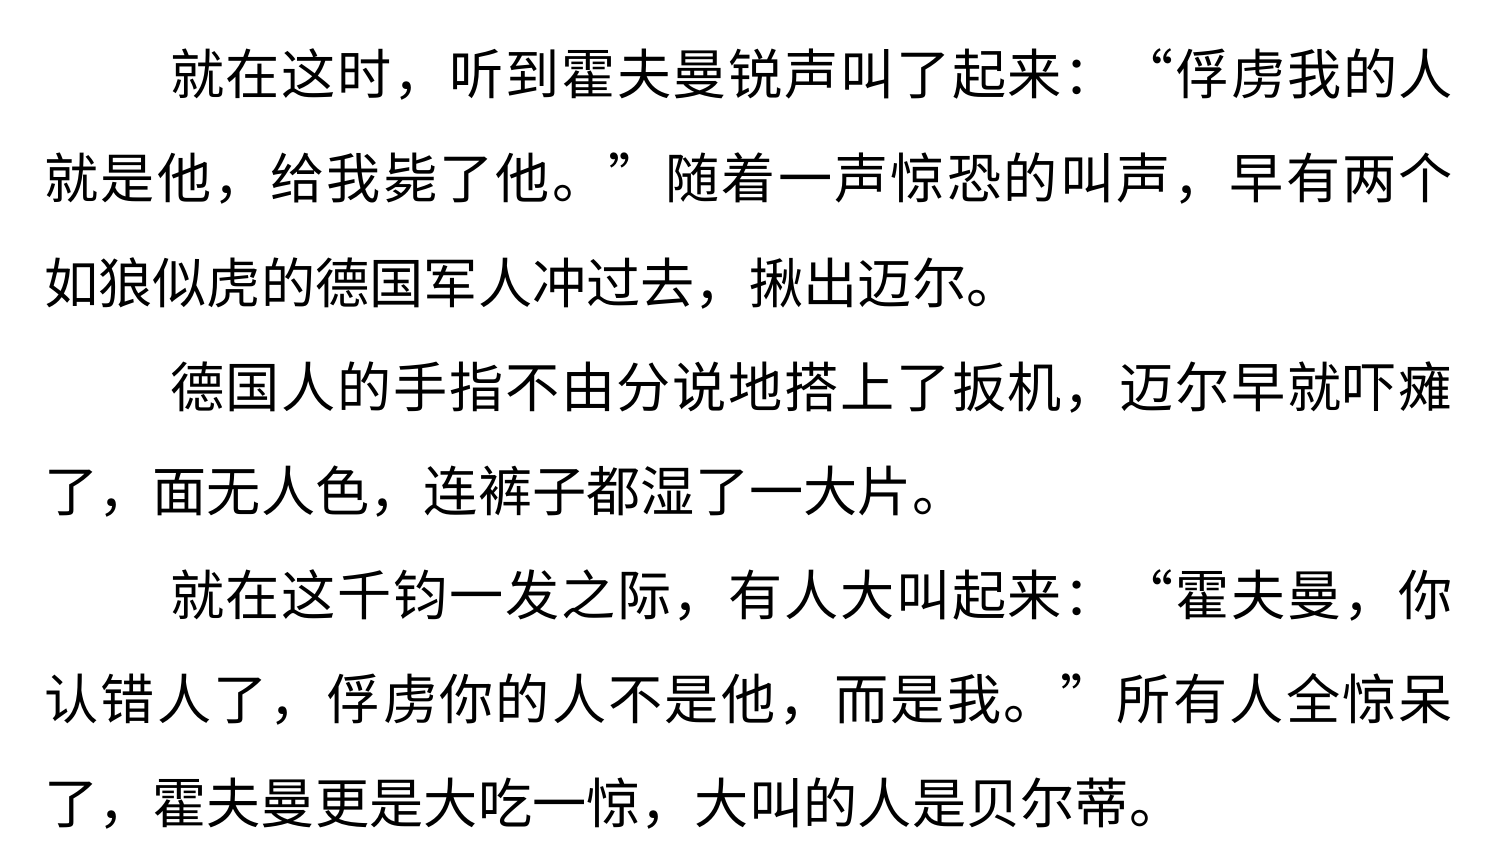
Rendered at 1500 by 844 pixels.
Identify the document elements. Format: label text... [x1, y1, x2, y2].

text_box 就在这时，听到霍夫曼锐声叫了起来：“俘虏我的人就是他，给我毙了他。”随着一声惊恐的叫声，早有两个如狼似虎的德国军人冲过去，揪出迈尔。 德国人的手指不由分说地搭上了扳机，迈尔早就吓瘫了，面无人色，连裤子都湿了一大片。 就在这千钧一发之际，有人大叫起来：“霍夫曼，你认错人了，俘虏你的人不是他，而是我。”所有人全惊呆了，霍夫曼更是大吃一惊，大叫的人是贝尔蒂。 [29, 0, 1468, 843]
